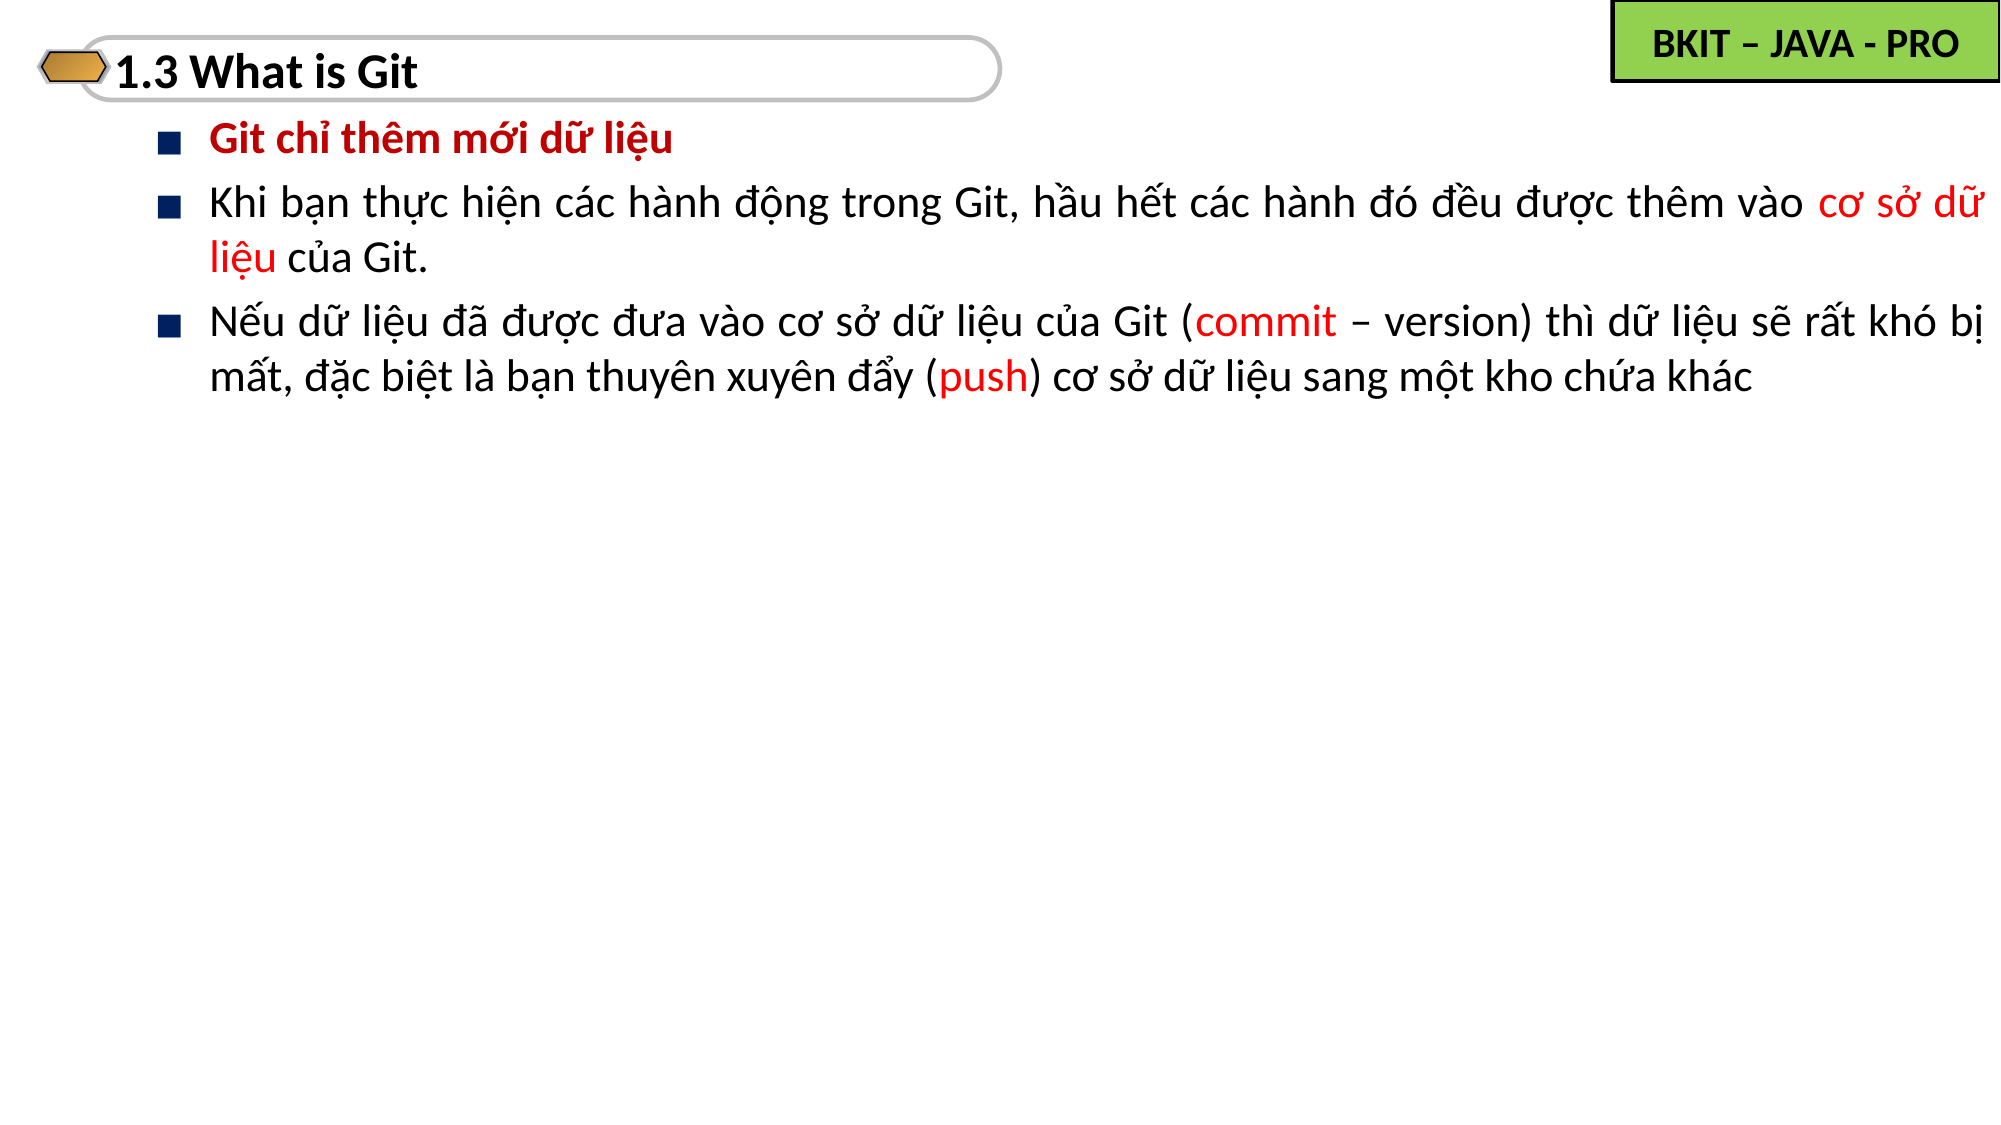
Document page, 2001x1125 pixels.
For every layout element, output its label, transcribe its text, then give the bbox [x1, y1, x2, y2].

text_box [37, 37, 1001, 101]
text_box Git chỉ thêm mới dữ liệu Khi bạn thực hiện các hành động trong Git, hầu hết các hành đó đều được thêm vào cơ sở dữ liệu của Git. Nếu dữ liệu đã được đưa vào cơ sở dữ liệu của Git (commit – version) thì dữ liệu sẽ rất khó bị mất, đặc biệt là bạn thuyên xuyên đẩy (push) cơ sở dữ liệu sang một kho chứa khác [137, 99, 2000, 1085]
